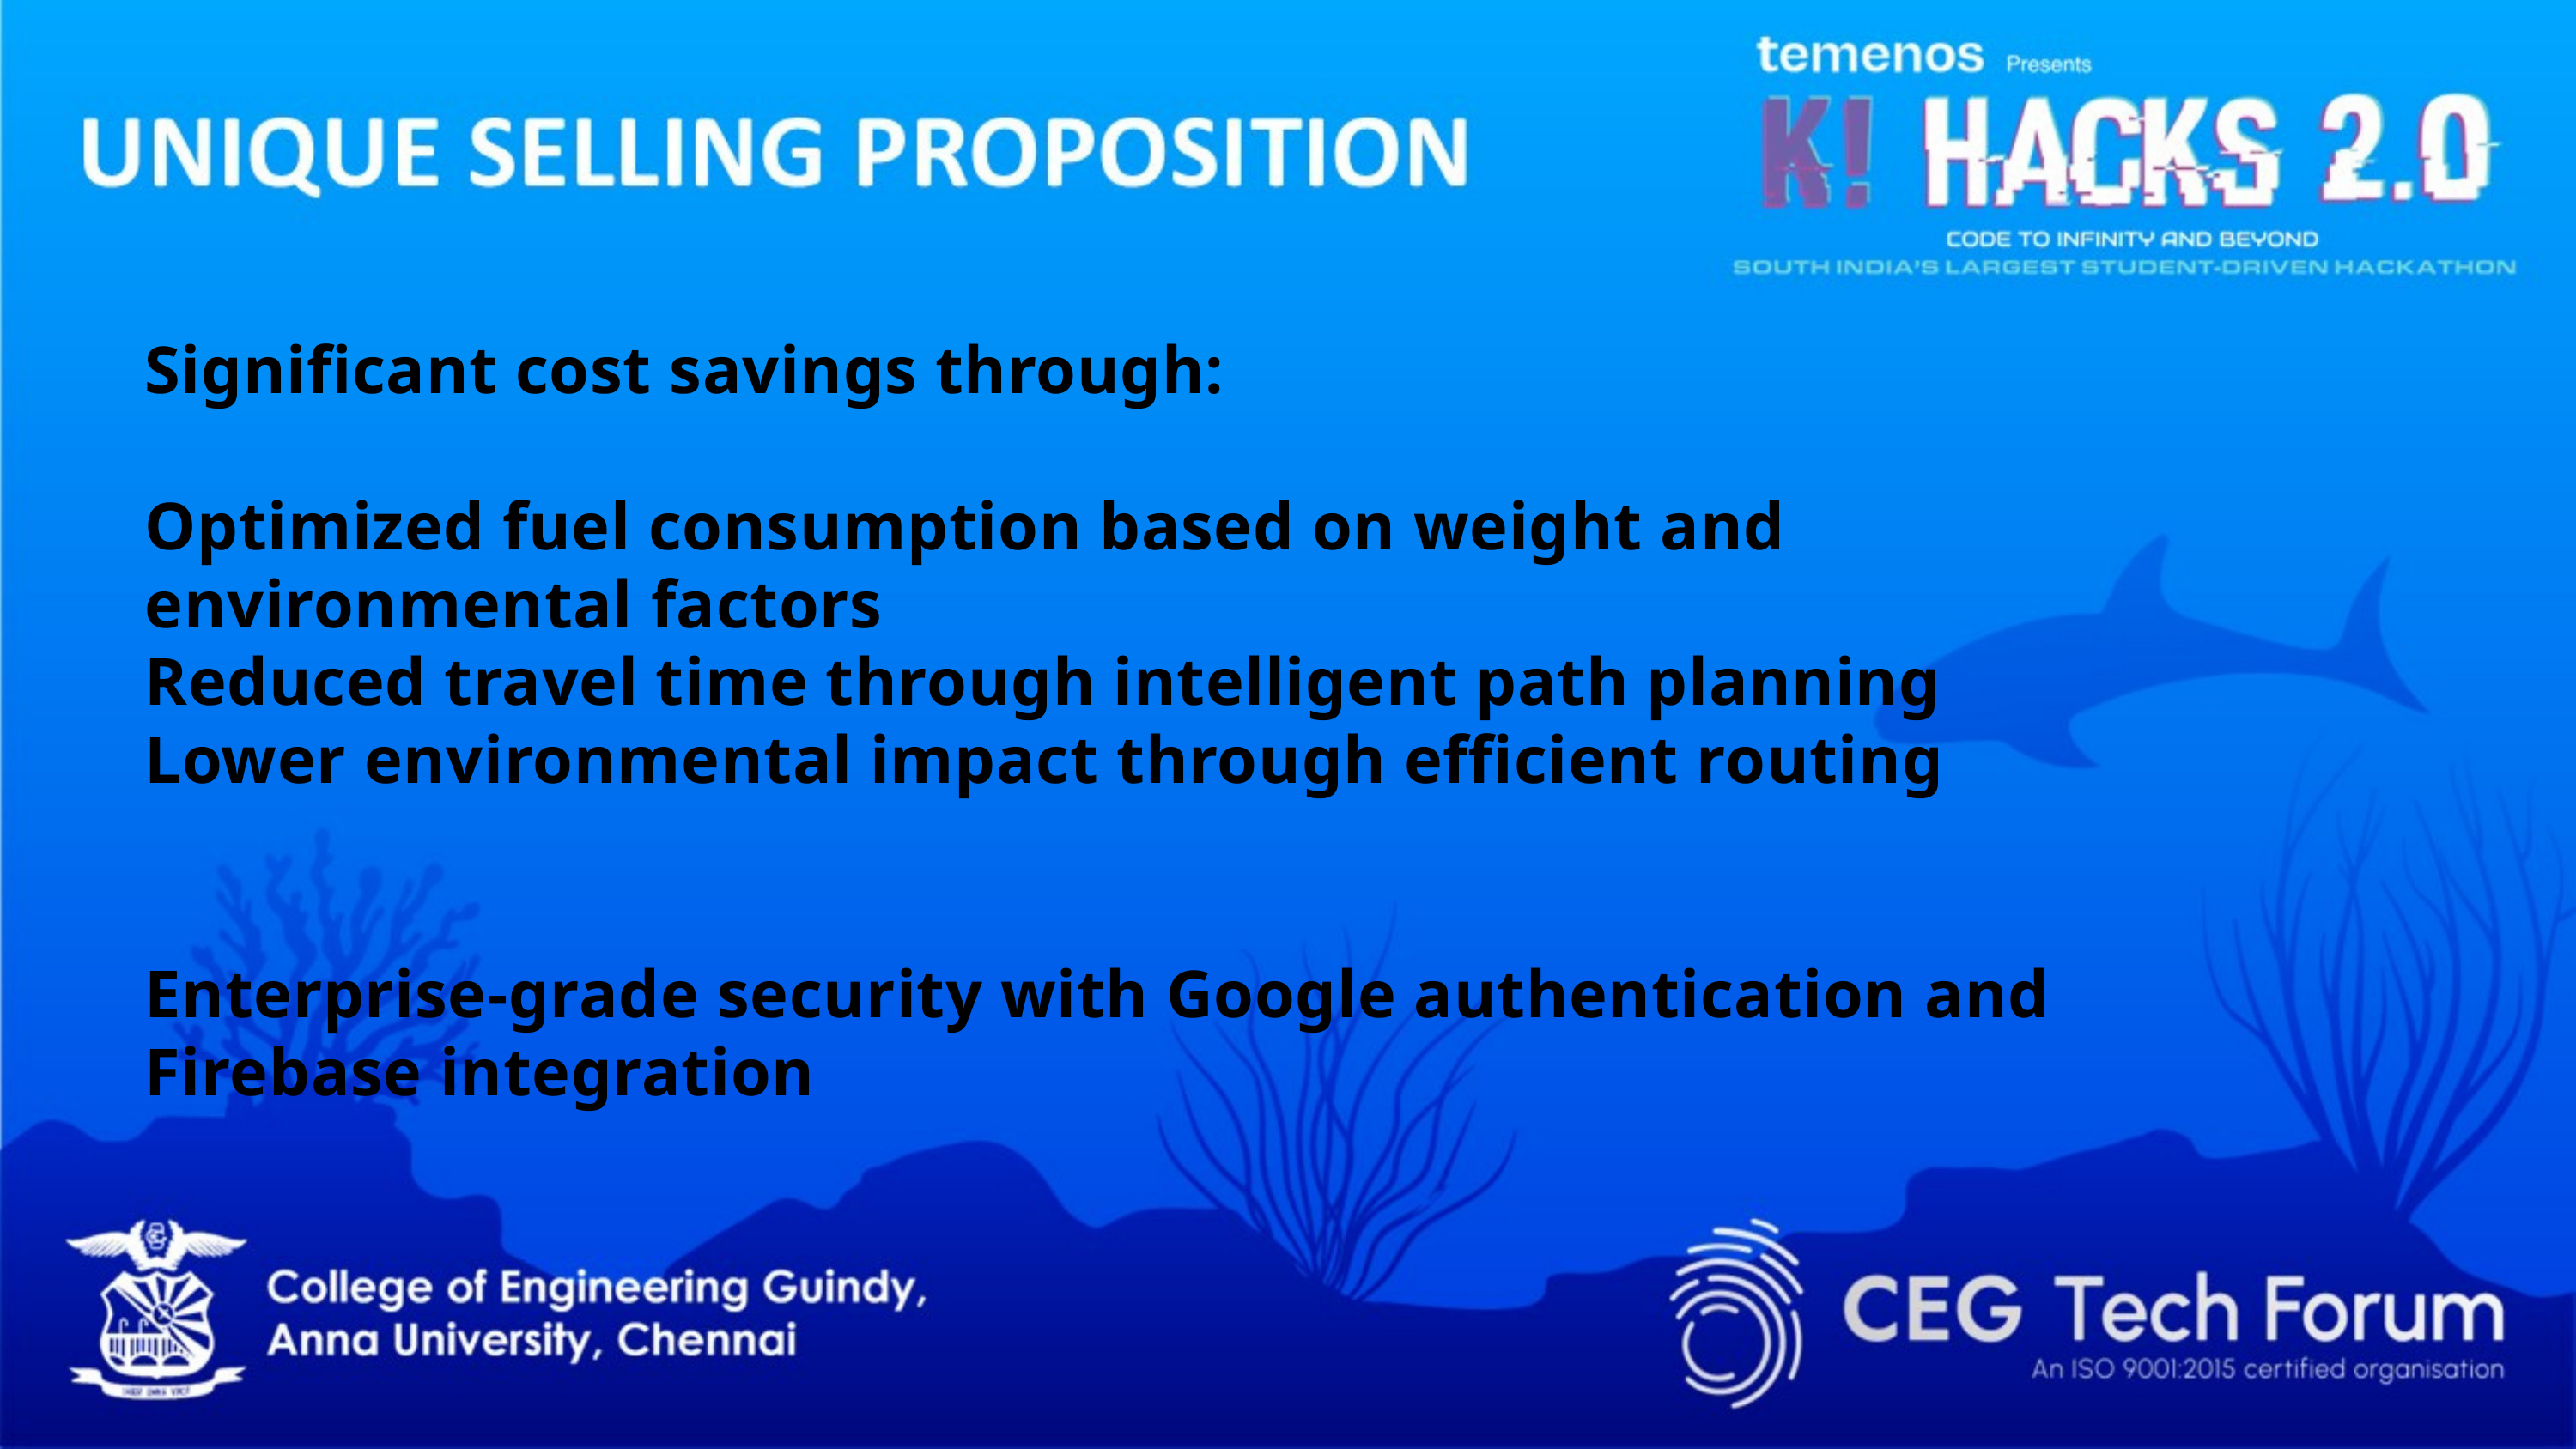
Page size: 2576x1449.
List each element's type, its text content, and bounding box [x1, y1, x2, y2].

text_box [0, 0, 2576, 1449]
text_box Significant cost savings through: Optimized fuel consumption based on weight and environmental factors Reduced travel time through intelligent path planning Lower environmental impact through efficient routing Enterprise-grade security with Google authentication and Firebase integration [144, 328, 2190, 1186]
